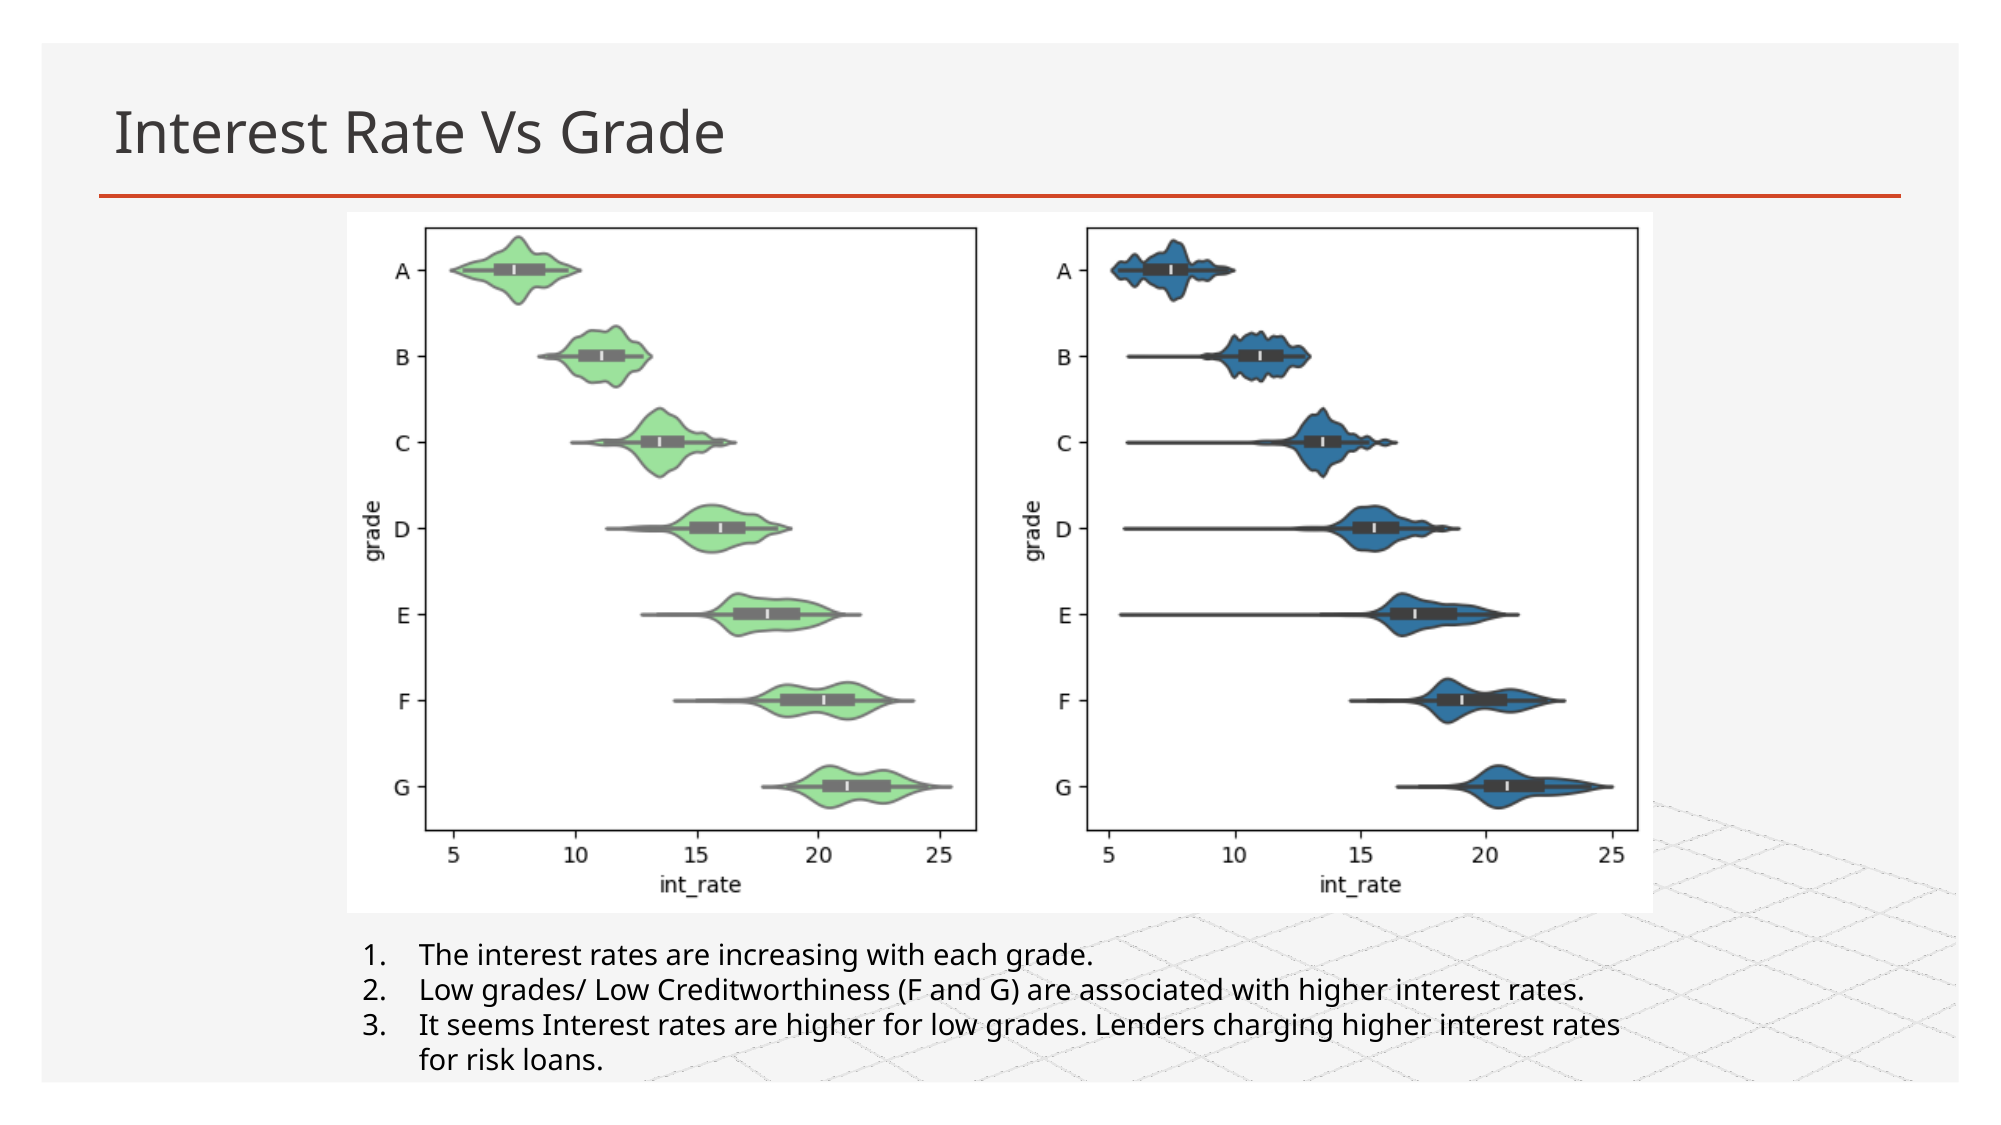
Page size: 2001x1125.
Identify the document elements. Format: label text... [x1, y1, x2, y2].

title Interest Rate Vs Grade [99, 73, 1901, 197]
text_box The interest rates are increasing with each grade. Low grades/ Low Creditworthiness (F and G) are associated with higher interest rates. It seems Interest rates are higher for low grades. Lenders charging higher interest rates for risk loans. [347, 928, 1653, 1084]
picture [347, 212, 1956, 1081]
